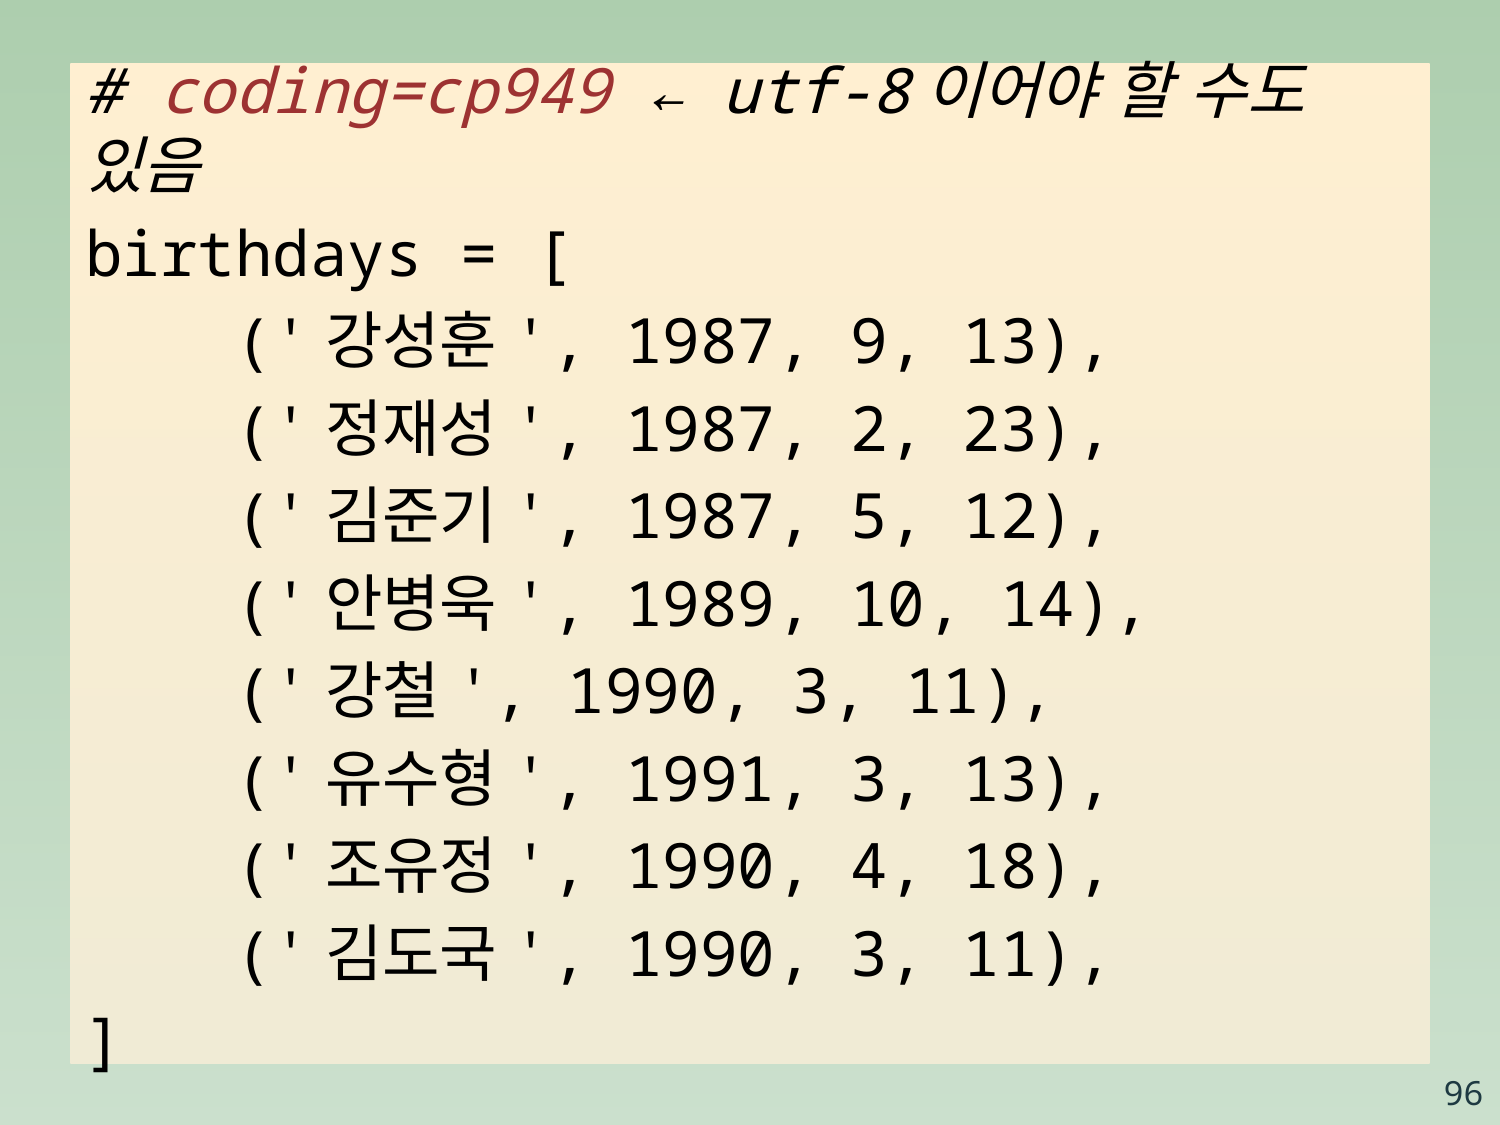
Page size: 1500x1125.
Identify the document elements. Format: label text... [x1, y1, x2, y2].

slide_number 96 [1148, 1065, 1499, 1125]
subtitle # coding=cp949 ← utf-8이어야 할 수도 있음 birthdays = [ ('강성훈', 1987, 9, 13), ('정재성', 1987, 2, 23), ('김준기', 1987, 5, 12), ('안병욱', 1989, 10, 14), ('강철', 1990, 3, 11), ('유수형', 1991, 3, 13), ('조유정', 1990, 4, 18), ('김도국', 1990, 3, 11), ] [70, 63, 1430, 1064]
